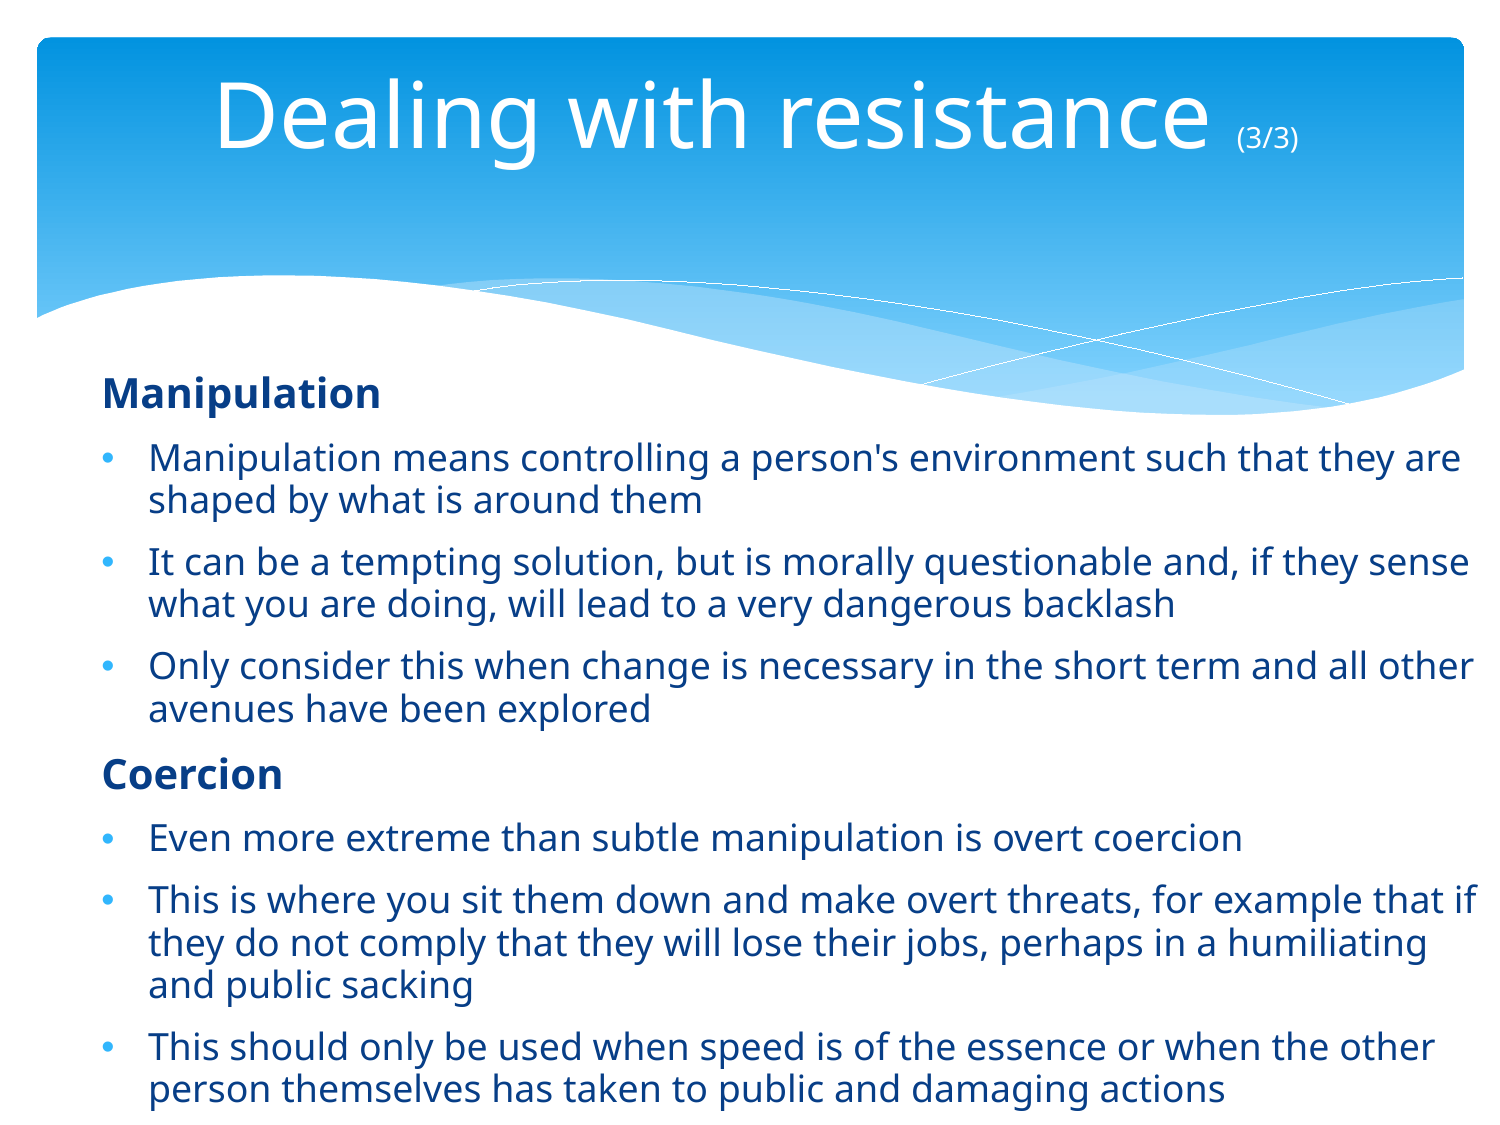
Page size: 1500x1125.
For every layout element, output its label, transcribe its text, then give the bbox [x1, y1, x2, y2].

text_box Manipulation Manipulation means controlling a person's environment such that they are shaped by what is around them It can be a tempting solution, but is morally questionable and, if they sense what you are doing, will lead to a very dangerous backlash Only consider this when change is necessary in the short term and all other avenues have been explored Coercion Even more extreme than subtle manipulation is overt coercion This is where you sit them down and make overt threats, for example that if they do not comply that they will lose their jobs, perhaps in a humiliating and public sacking This should only be used when speed is of the essence or when the other person themselves has taken to public and damaging actions [87, 363, 1500, 1125]
title Dealing with resistance (3/3) [87, 42, 1424, 181]
